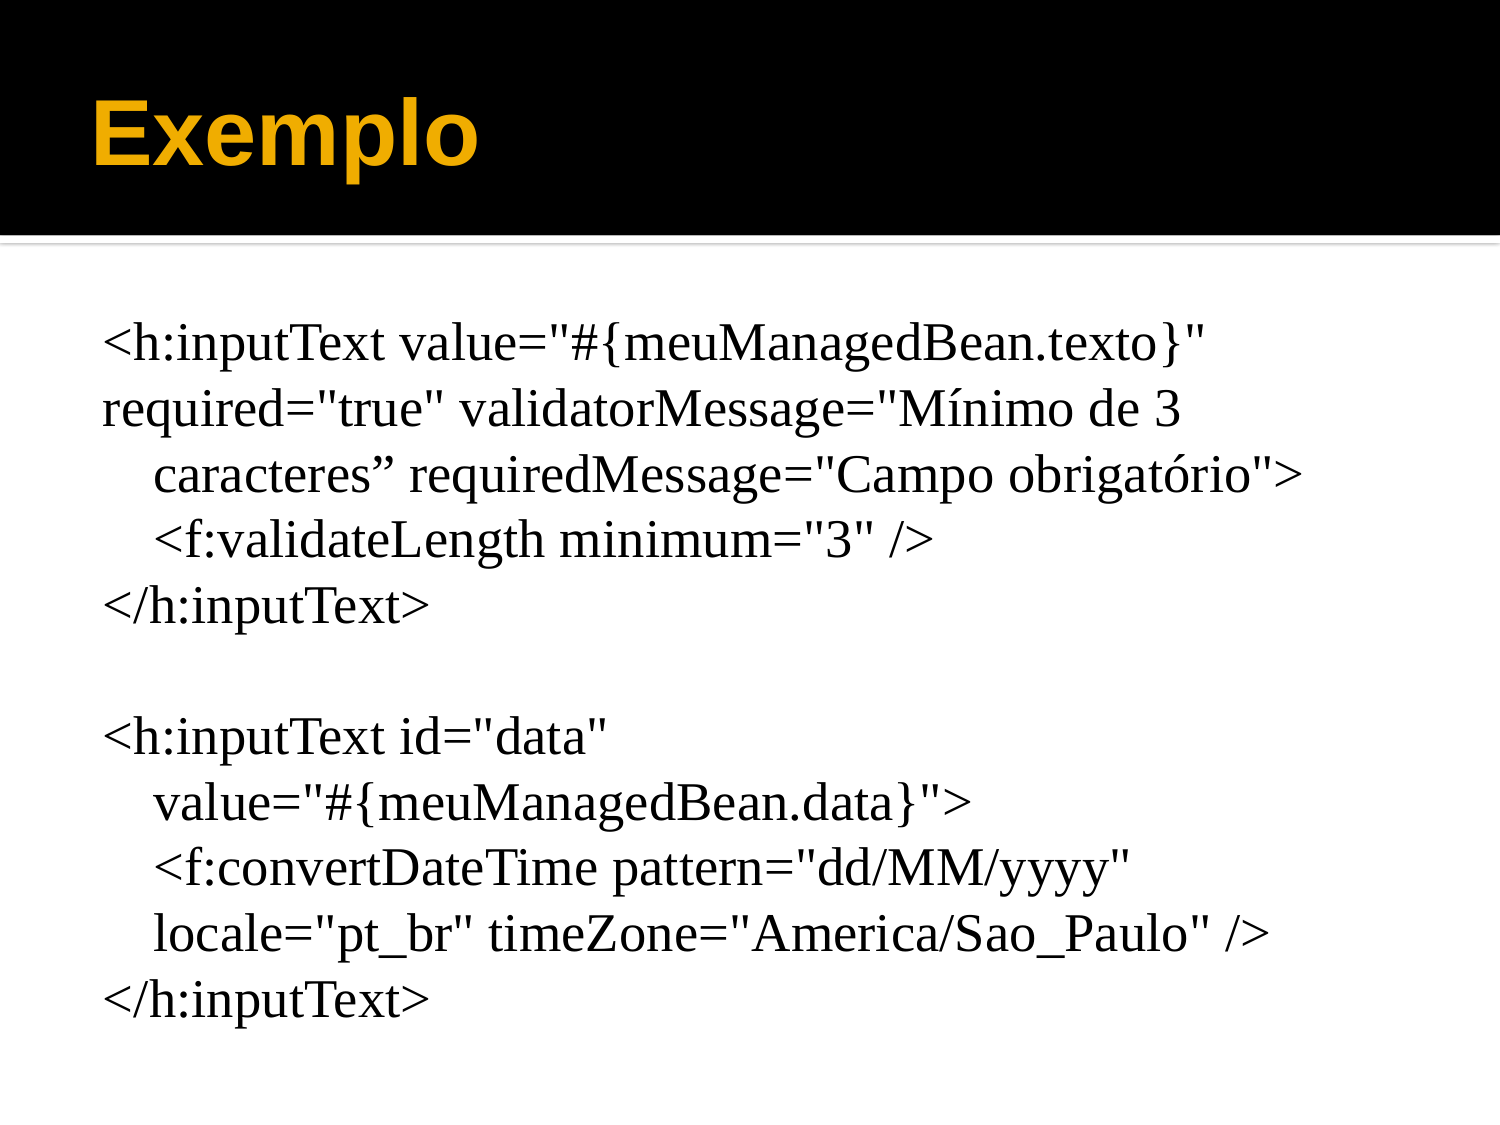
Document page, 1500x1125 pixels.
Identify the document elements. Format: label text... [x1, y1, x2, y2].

list <h:inputText value="#{meuManagedBean.texto}" required="true" validatorMessage="Mínimo de 3 caracteres” requiredMessage="Campo obrigatório"> <f:validateLength minimum="3" /> </h:inputText> <h:inputText id="data" value="#{meuManagedBean.data}"> <f:convertDateTime pattern="dd/MM/yyyy" locale="pt_br" timeZone="America/Sao_Paulo" /> </h:inputText> [75, 291, 1425, 1050]
title Exemplo [75, 25, 1425, 231]
